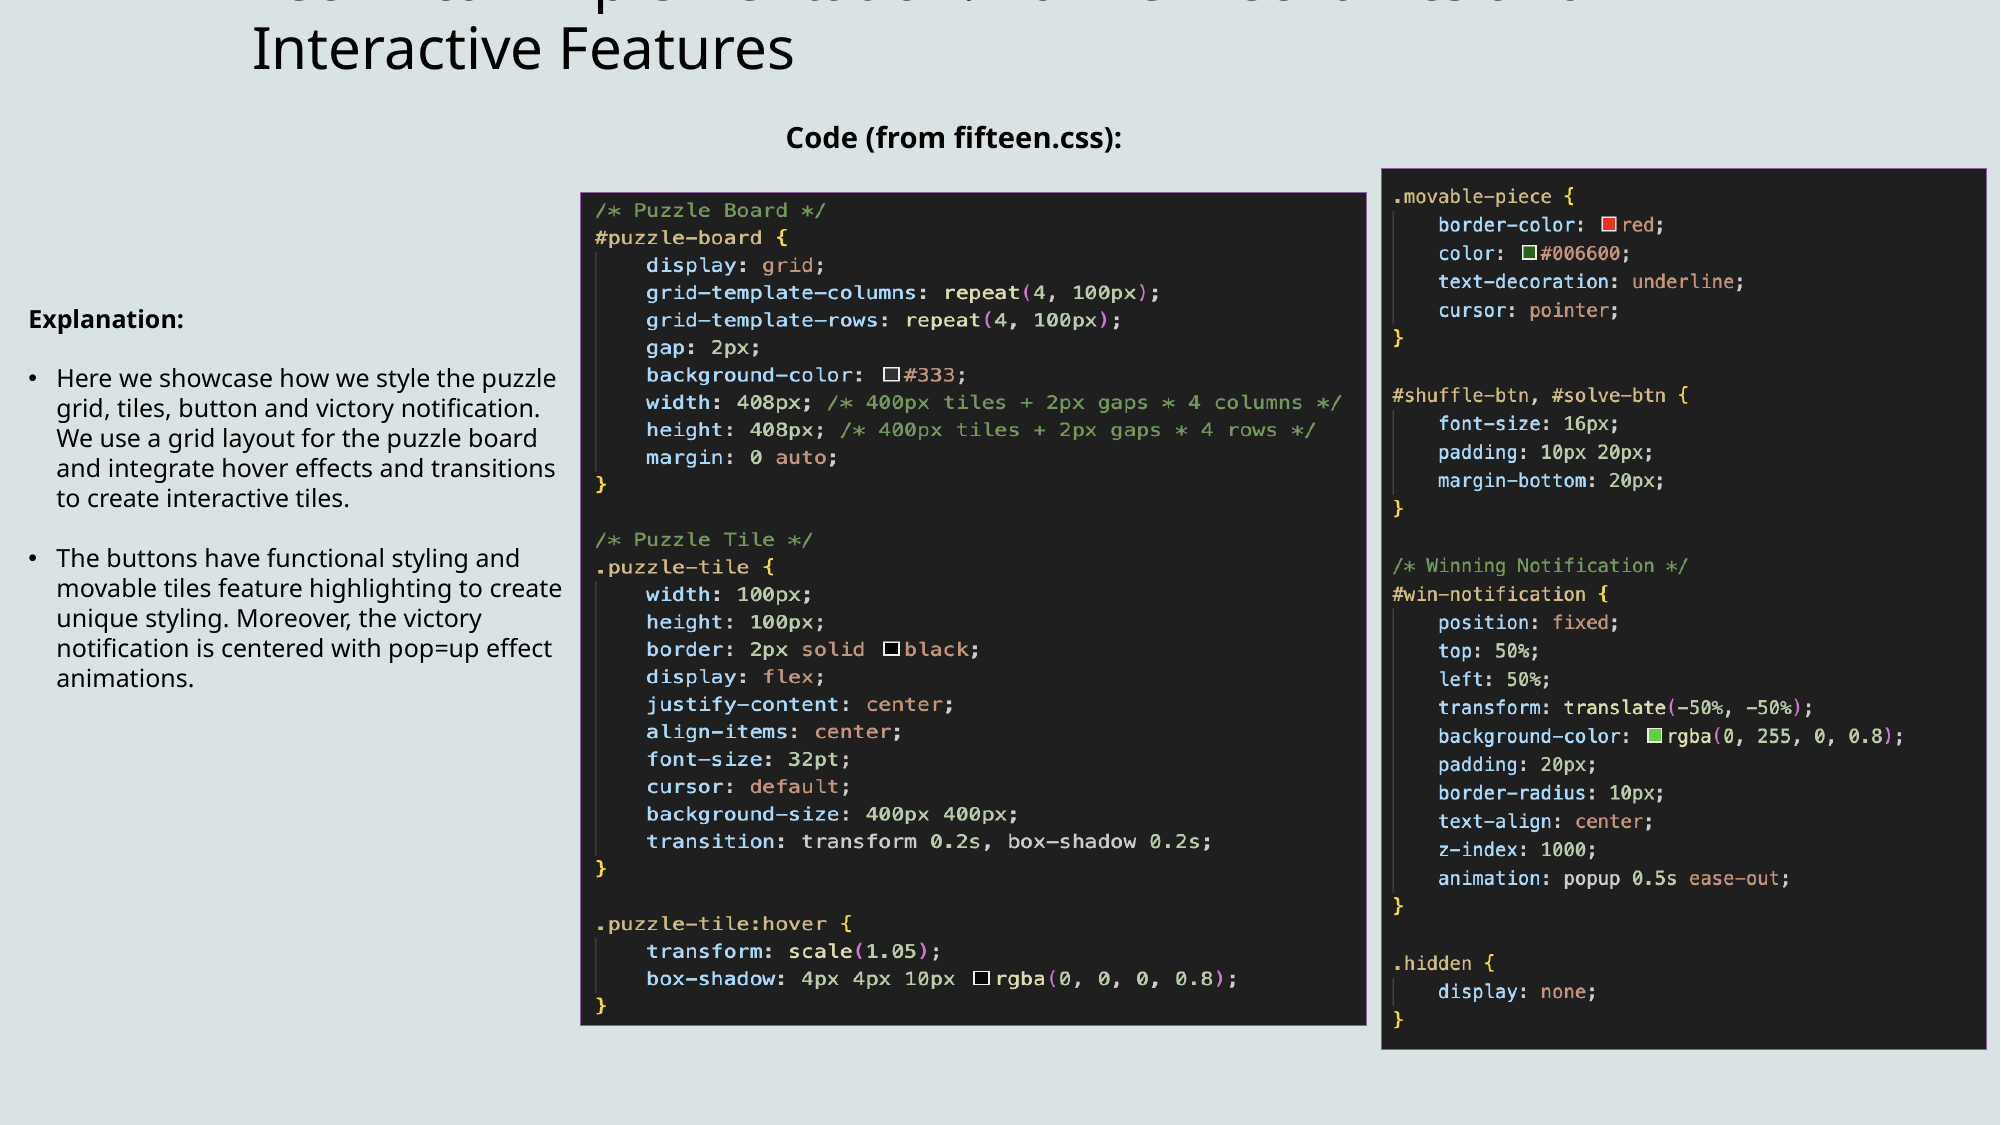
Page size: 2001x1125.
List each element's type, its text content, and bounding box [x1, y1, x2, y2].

text_box Explanation: Here we showcase how we style the puzzle grid, tiles, button and victory notification. We use a grid layout for the puzzle board and integrate hover effects and transitions to create interactive tiles. The buttons have functional styling and movable tiles feature highlighting to create unique styling. Moreover, the victory notification is centered with pop=up effect animations. [13, 295, 580, 700]
title Technical Implementation: Puzzle Mechanics and Interactive Features [237, 17, 1892, 90]
picture [1380, 168, 1987, 1050]
text_box Code (from fifteen.css): [770, 112, 1257, 192]
picture [580, 192, 1367, 1027]
